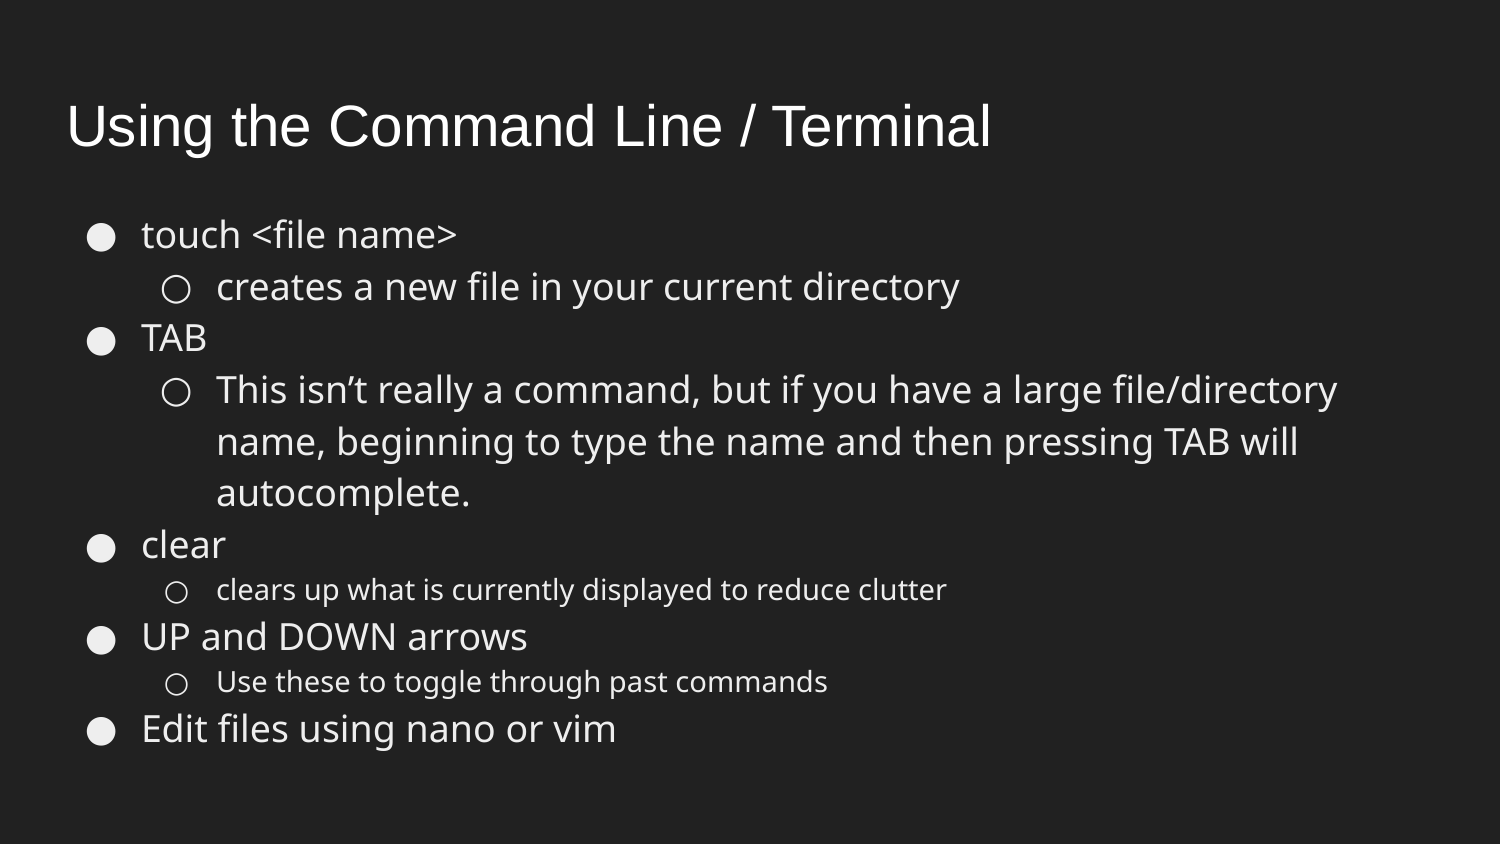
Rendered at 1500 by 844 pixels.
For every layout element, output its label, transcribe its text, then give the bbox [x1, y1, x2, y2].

list touch <file name> creates a new file in your current directory TAB This isn’t really a command, but if you have a large file/directory name, beginning to type the name and then pressing TAB will autocomplete. clear clears up what is currently displayed to reduce clutter UP and DOWN arrows Use these to toggle through past commands Edit files using nano or vim [51, 189, 1449, 750]
title Using the Command Line / Terminal [51, 72, 1449, 167]
